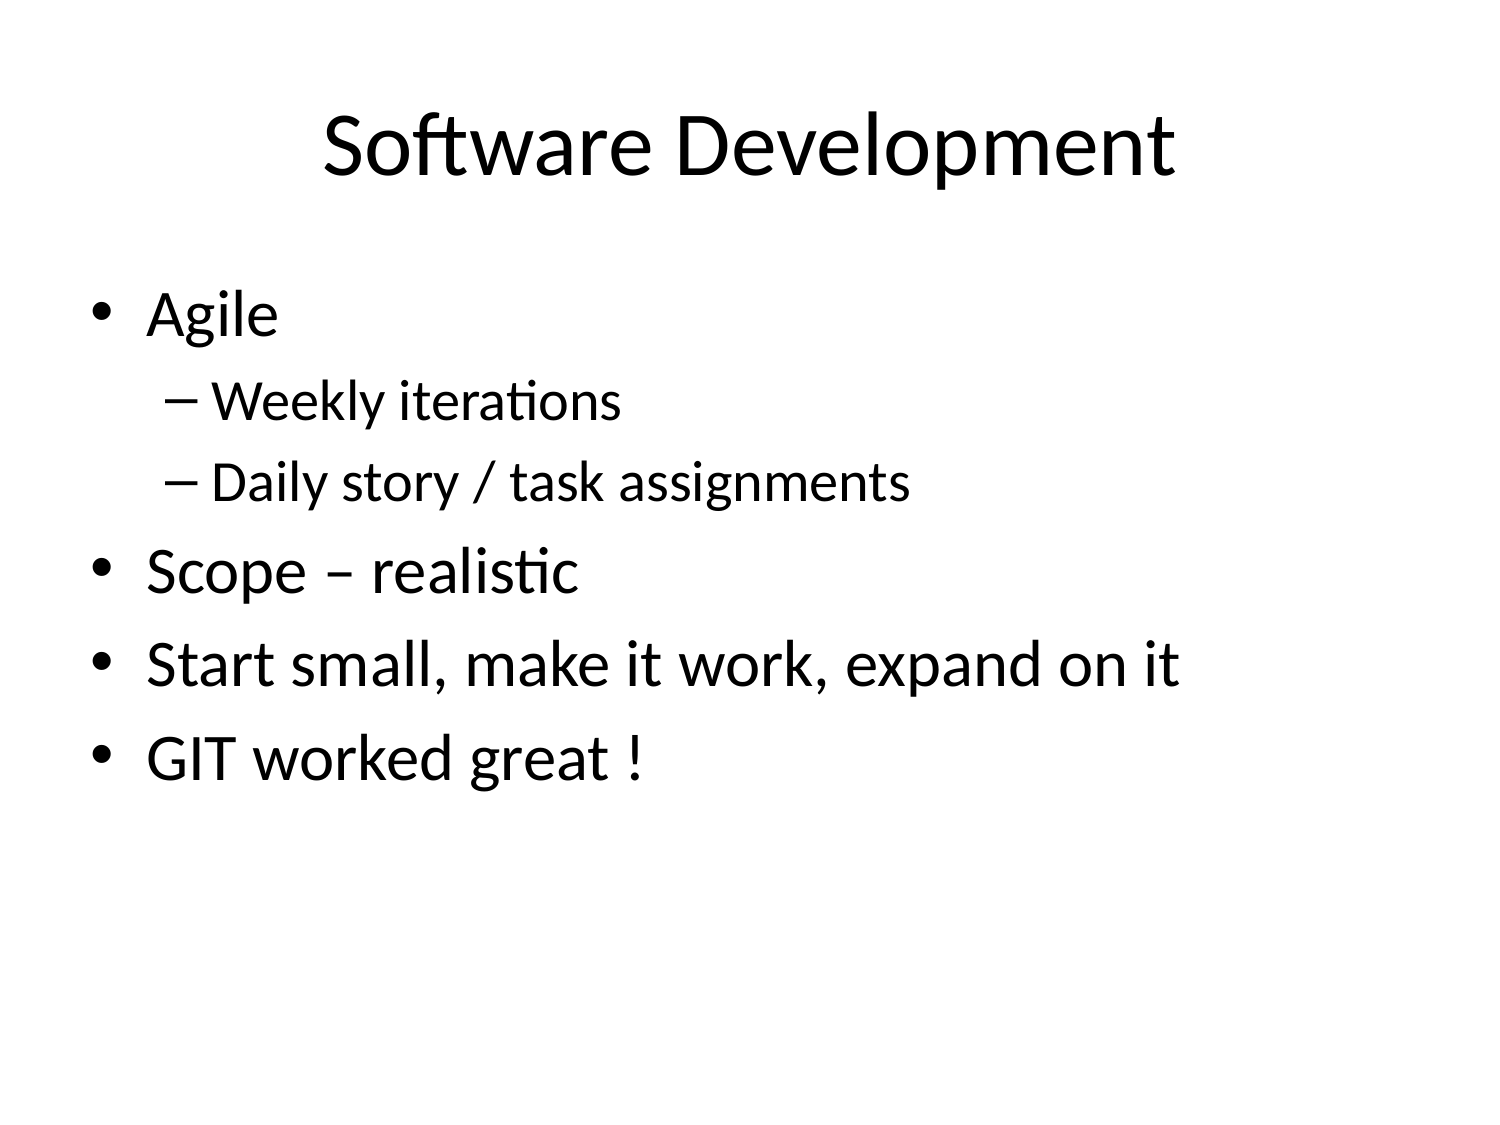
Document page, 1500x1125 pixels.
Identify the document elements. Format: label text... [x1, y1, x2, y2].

list Agile Weekly iterations Daily story / task assignments Scope – realistic Start small, make it work, expand on it GIT worked great ! [75, 262, 1425, 1005]
title Software Development [75, 45, 1425, 233]
